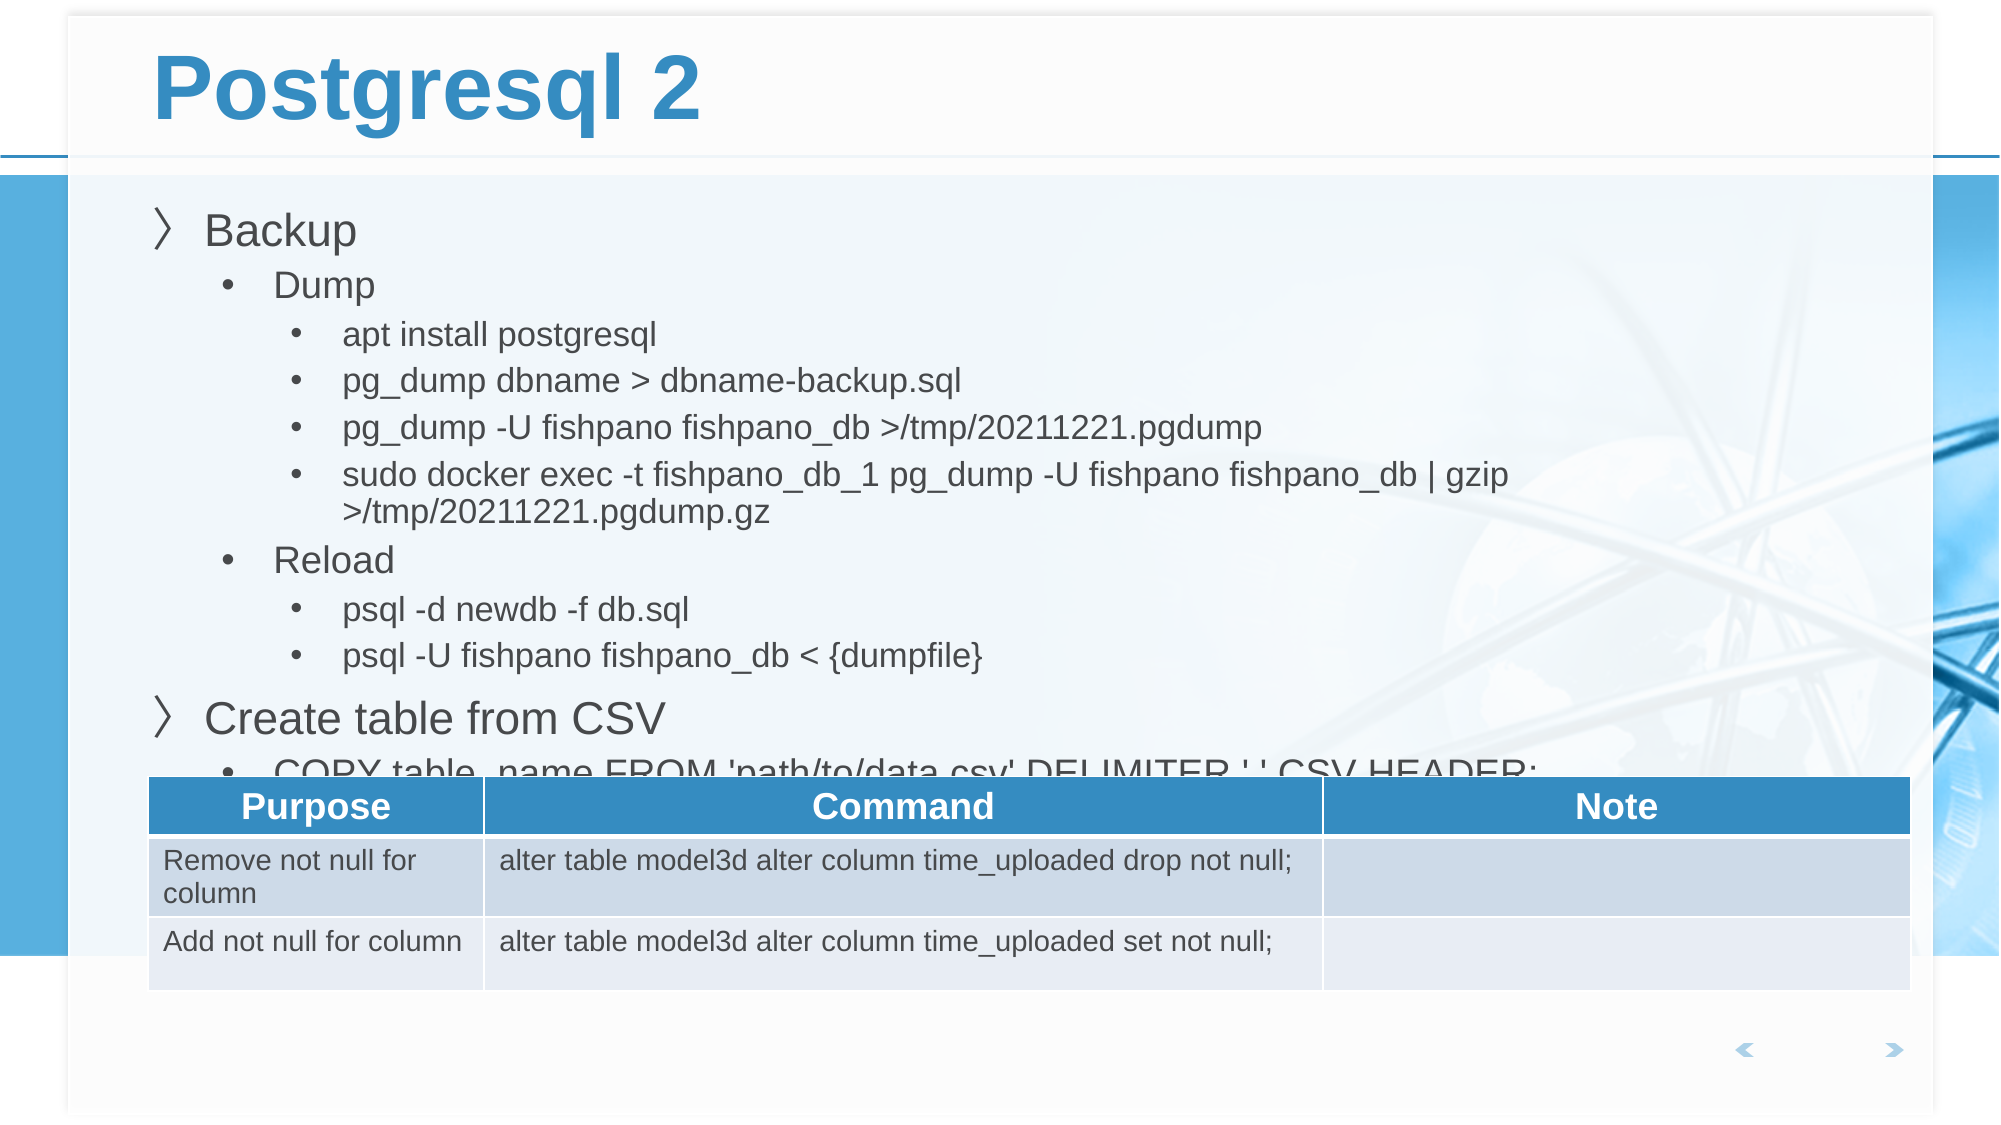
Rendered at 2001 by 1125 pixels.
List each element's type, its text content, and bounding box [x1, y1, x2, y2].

table_cell [1324, 918, 1910, 990]
title Postgresql 2 [137, 29, 1863, 150]
table_cell Add not null for column [149, 918, 483, 990]
table_cell [1324, 839, 1910, 916]
list Backup Dump apt install postgresql pg_dump dbname > dbname-backup.sql pg_dump -U fishpano fishpano_db >/tmp/20211221.pgdump sudo docker exec -t fishpano_db_1 pg_dump -U fishpano fishpano_db | gzip >/tmp/20211221.pgdump.gz Reload psql -d newdb -f db.sql psql -U fishpano fishpano_db < {dumpfile} Create table from CSV COPY table_name FROM 'path/to/data.csv' DELIMITER ',' CSV HEADER; [137, 198, 1900, 805]
table_header Note [1324, 777, 1910, 834]
table_header Purpose [149, 777, 483, 834]
table_cell alter table model3d alter column time_uploaded drop not null; [485, 839, 1322, 916]
table_header Command [485, 777, 1322, 834]
picture [0, 0, 2001, 1125]
table_cell Remove not null for column [149, 839, 483, 916]
table_cell alter table model3d alter column time_uploaded set not null; [485, 918, 1322, 990]
